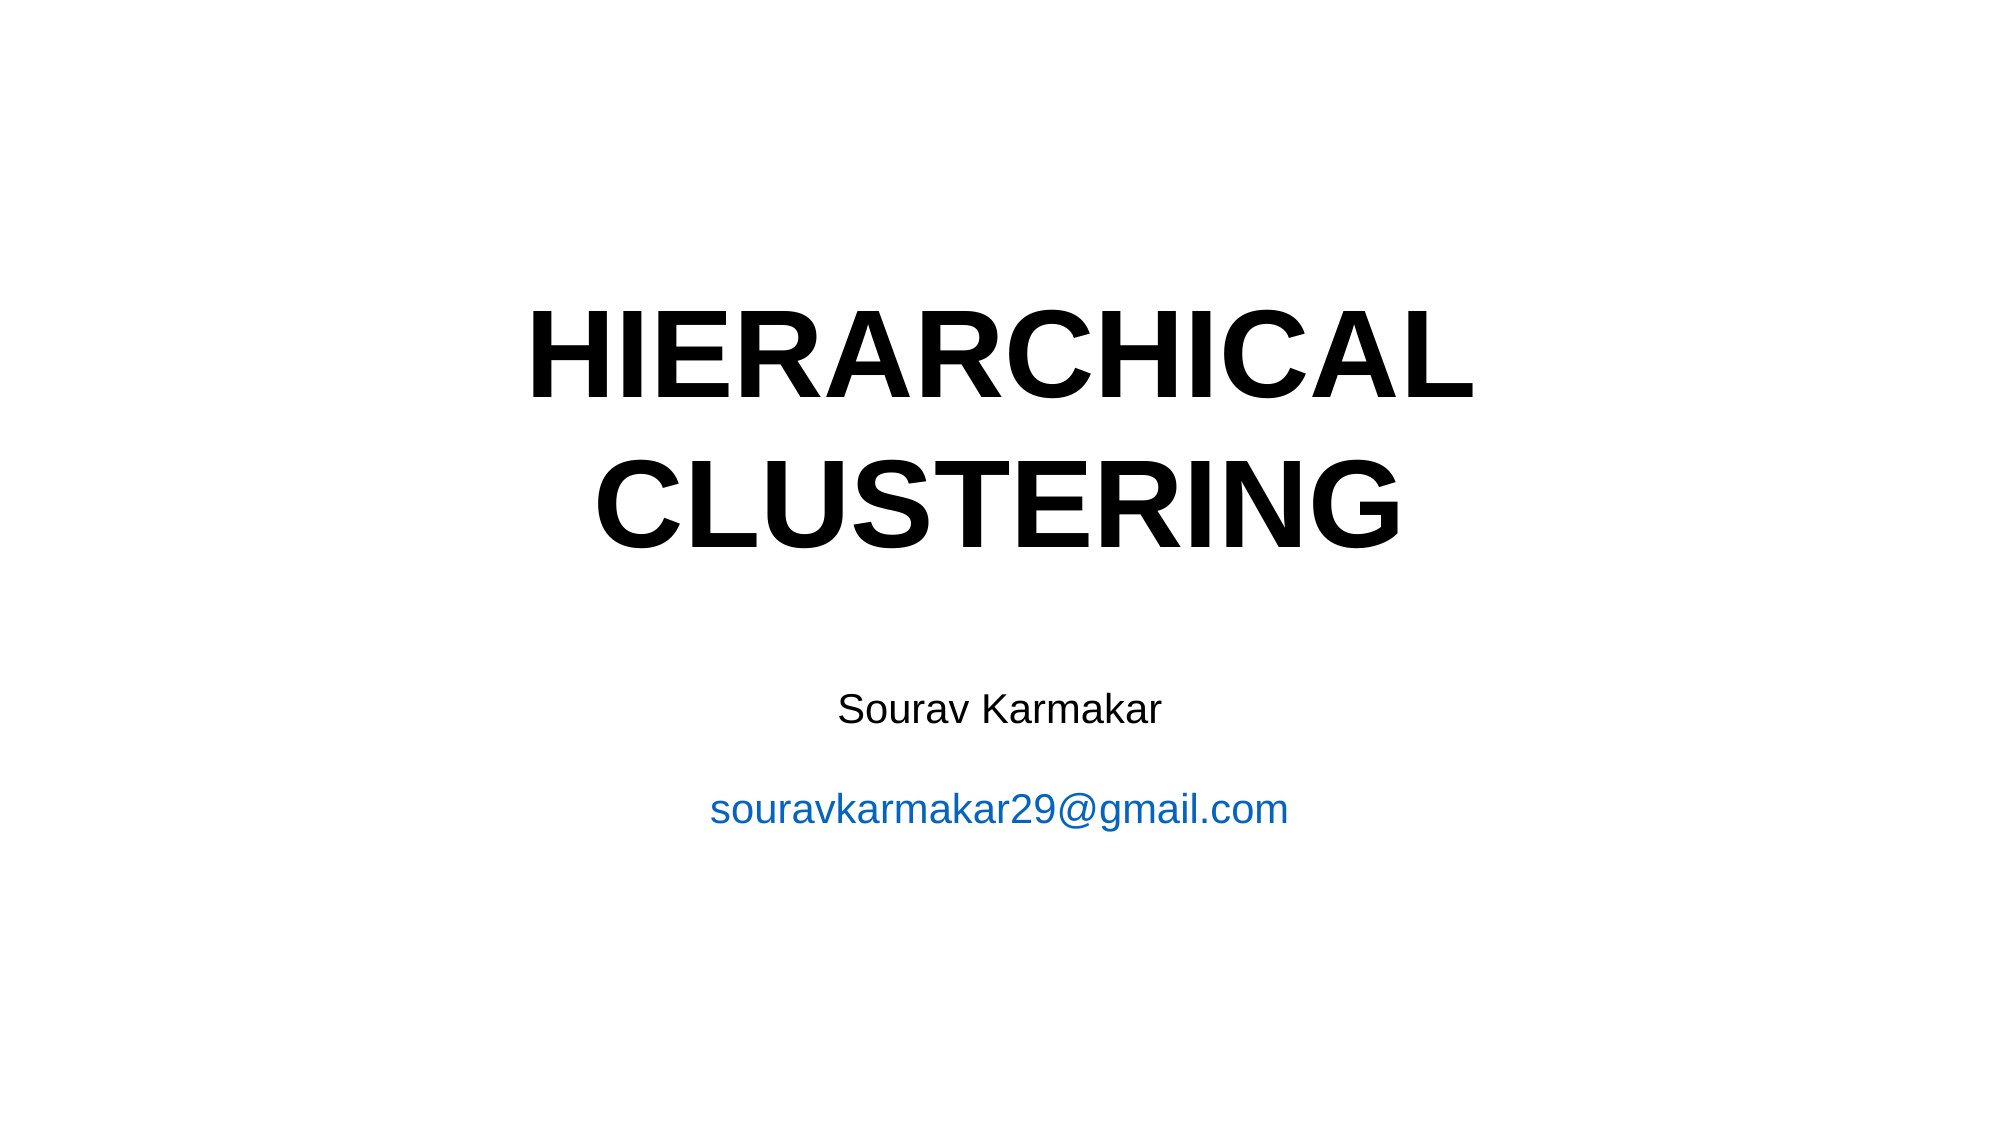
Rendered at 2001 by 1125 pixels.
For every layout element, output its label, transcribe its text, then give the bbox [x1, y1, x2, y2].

text_box HIERARCHICAL CLUSTERING [239, 265, 1761, 580]
text_box Sourav Karmakar souravkarmakar29@gmail.com [627, 674, 1373, 840]
